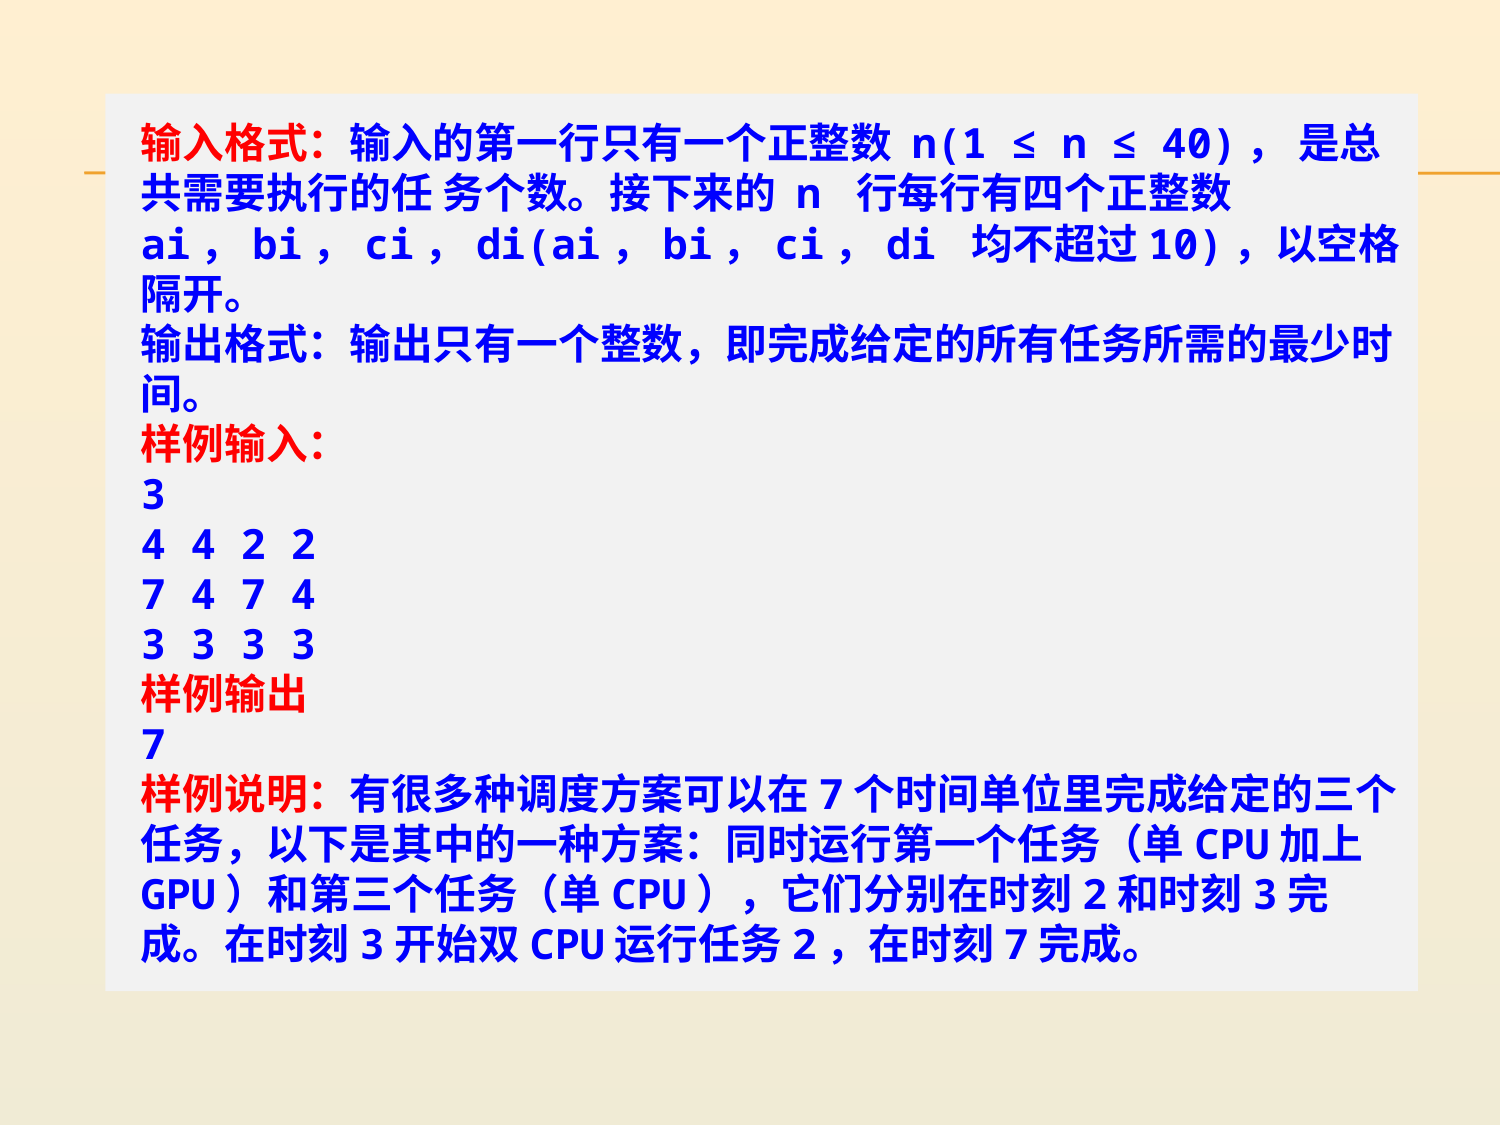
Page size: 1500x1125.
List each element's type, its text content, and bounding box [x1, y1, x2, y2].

text_box 输入格式：输入的第一行只有一个正整数 n(1 ≤ n ≤ 40)， 是总共需要执行的任 务个数。接下来的 n 行每行有四个正整数ai，bi，ci，di(ai，bi，ci，di 均不超过10)，以空格隔开。 输出格式：输出只有一个整数，即完成给定的所有任务所需的最少时间。 样例输入： 3 4 4 2 2 7 4 7 4 3 3 3 3 样例输出 7 样例说明：有很多种调度方案可以在7个时间单位里完成给定的三个任务，以下是其中的一种方案：同时运行第一个任务（单CPU加上GPU）和第三个任务（单CPU），它们分别在时刻2和时刻3完成。在时刻3开始双CPU运行任务2，在时刻7完成。 [105, 93, 1418, 992]
